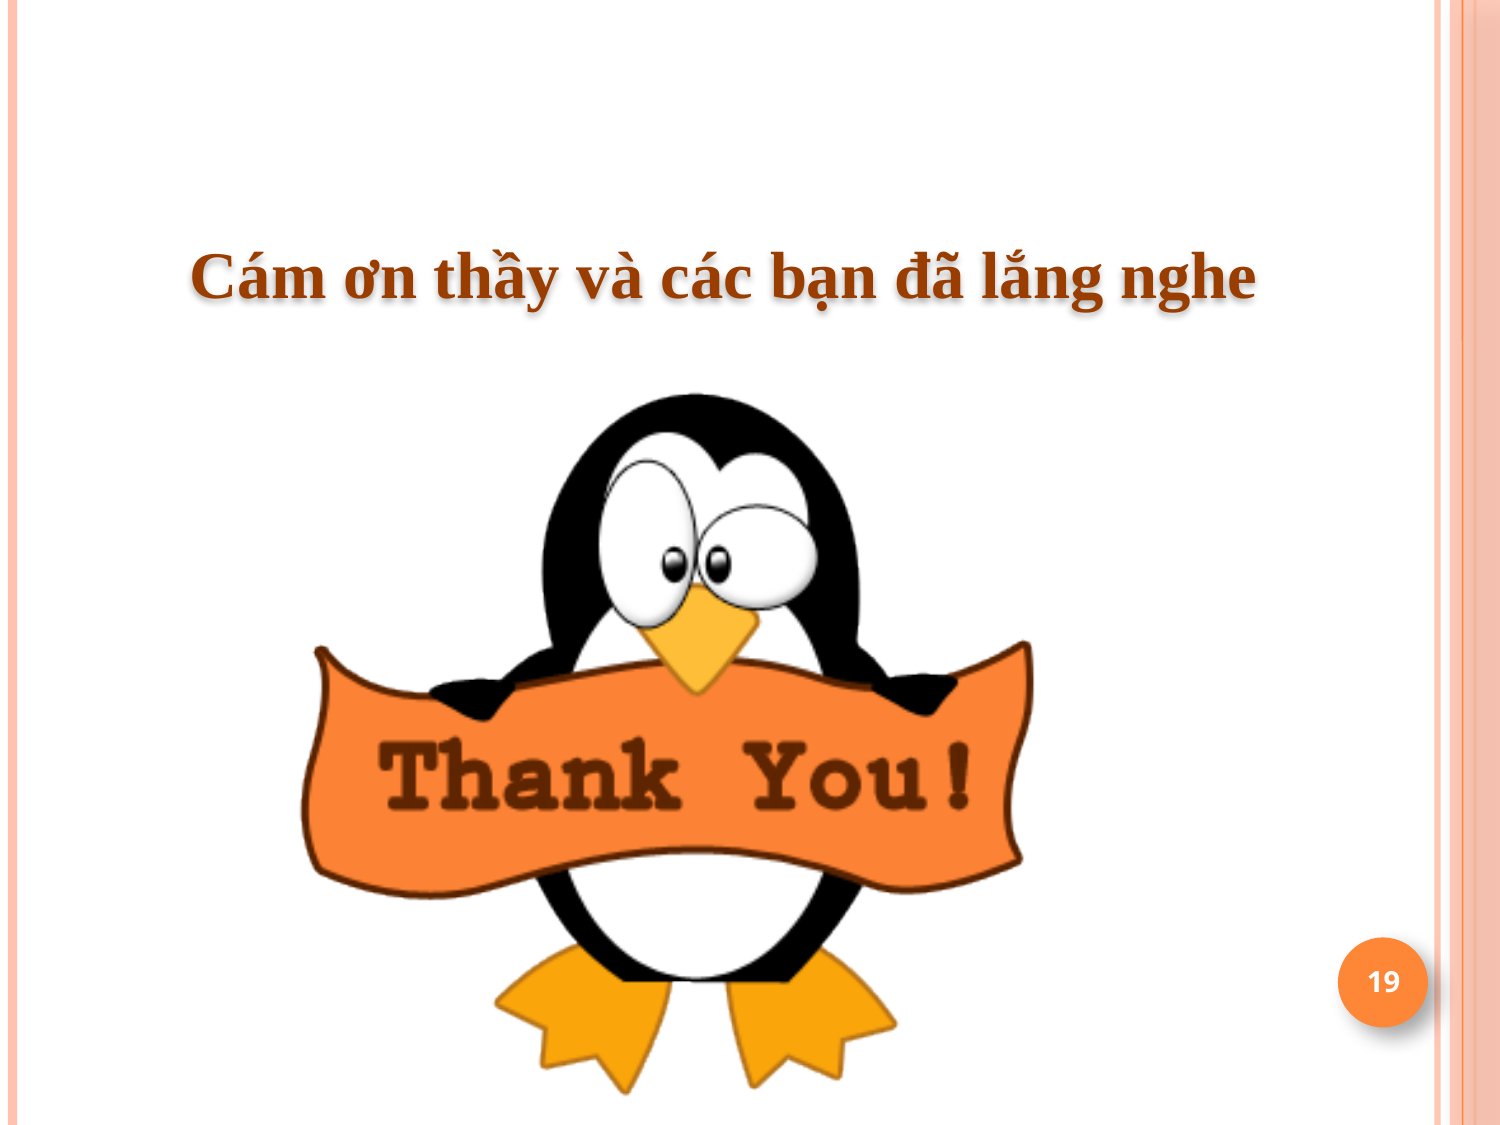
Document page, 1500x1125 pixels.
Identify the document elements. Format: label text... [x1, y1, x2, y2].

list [287, 362, 1051, 1125]
text_box Cám ơn thầy và các bạn đã lắng nghe [174, 224, 1450, 320]
slide_number 19 [1333, 940, 1434, 1027]
